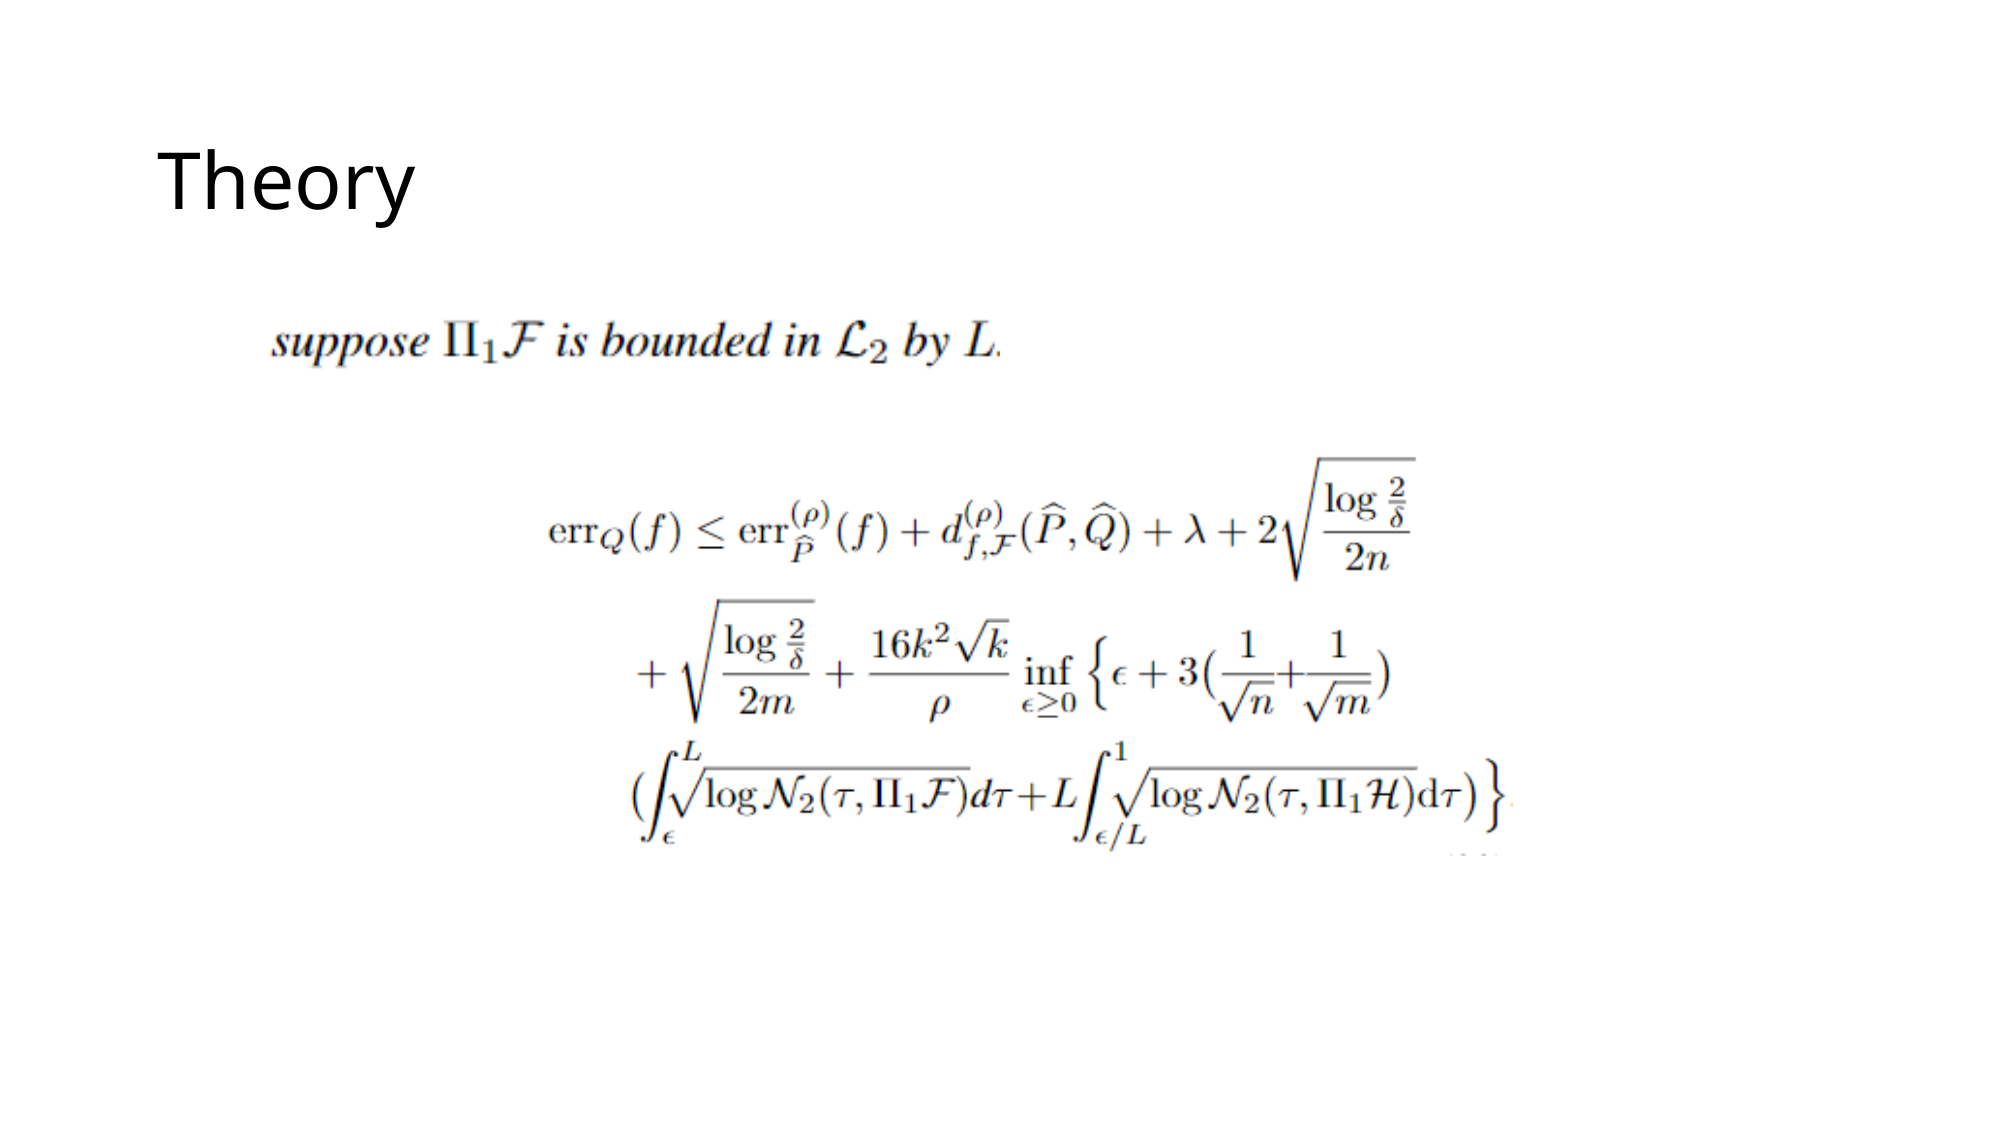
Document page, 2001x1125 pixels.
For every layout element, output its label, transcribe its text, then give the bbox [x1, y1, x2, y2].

text_box Theory [142, 133, 1269, 235]
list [545, 450, 1513, 856]
picture [266, 314, 1000, 371]
